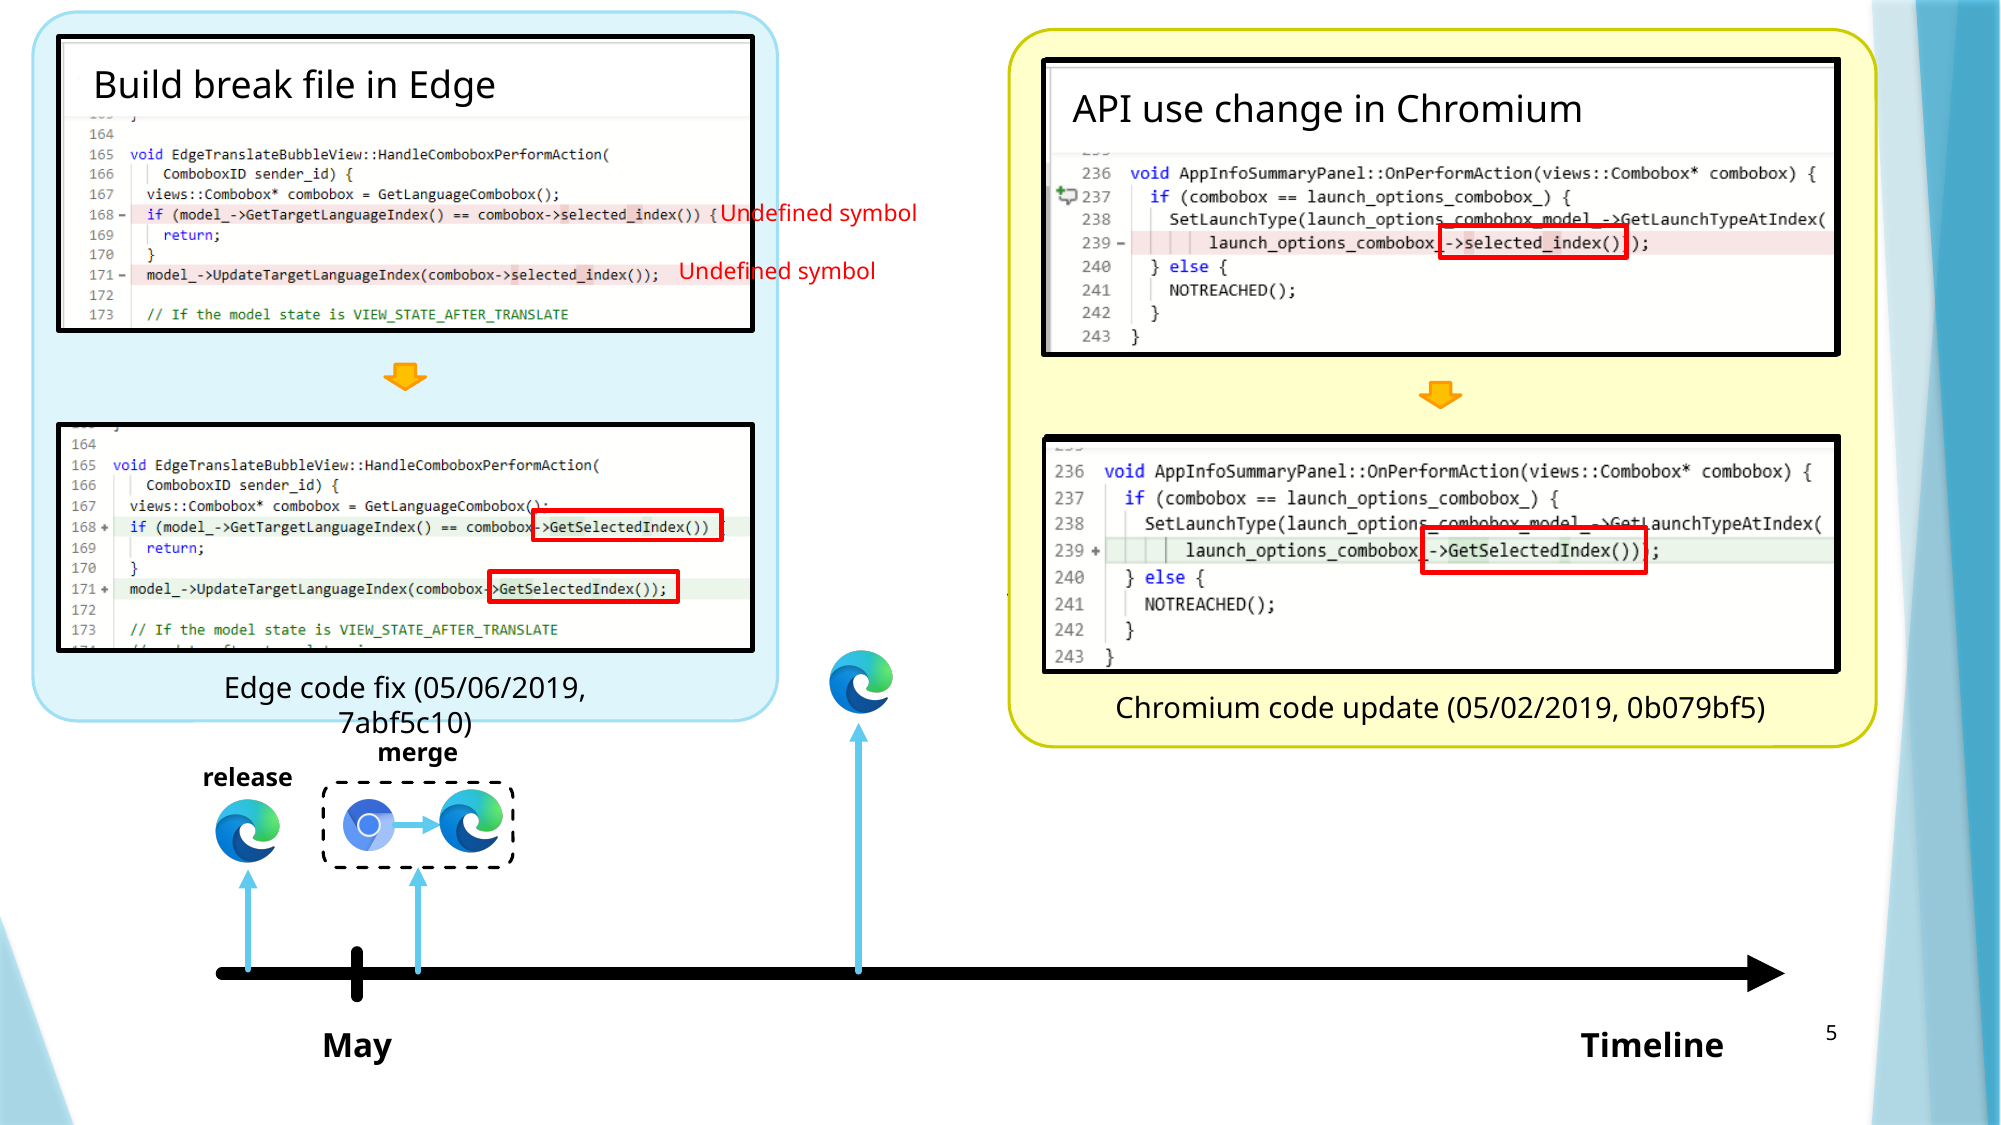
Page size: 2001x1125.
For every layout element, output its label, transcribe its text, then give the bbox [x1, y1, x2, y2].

text_box release [187, 753, 308, 799]
text_box May [307, 1016, 407, 1072]
picture [431, 781, 511, 861]
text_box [59, 38, 751, 329]
text_box Undefined symbol [755, 191, 933, 234]
text_box [31, 10, 780, 720]
text_box Timeline [1565, 1016, 1740, 1072]
picture [208, 791, 287, 871]
text_box Undefined symbol [755, 248, 892, 292]
text_box [321, 780, 433, 870]
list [343, 798, 396, 852]
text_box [1008, 28, 1877, 748]
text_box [59, 363, 751, 713]
text_box merge [362, 728, 474, 774]
slide_number 5 [1740, 1004, 1853, 1064]
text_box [1045, 61, 1835, 670]
picture [821, 642, 901, 722]
